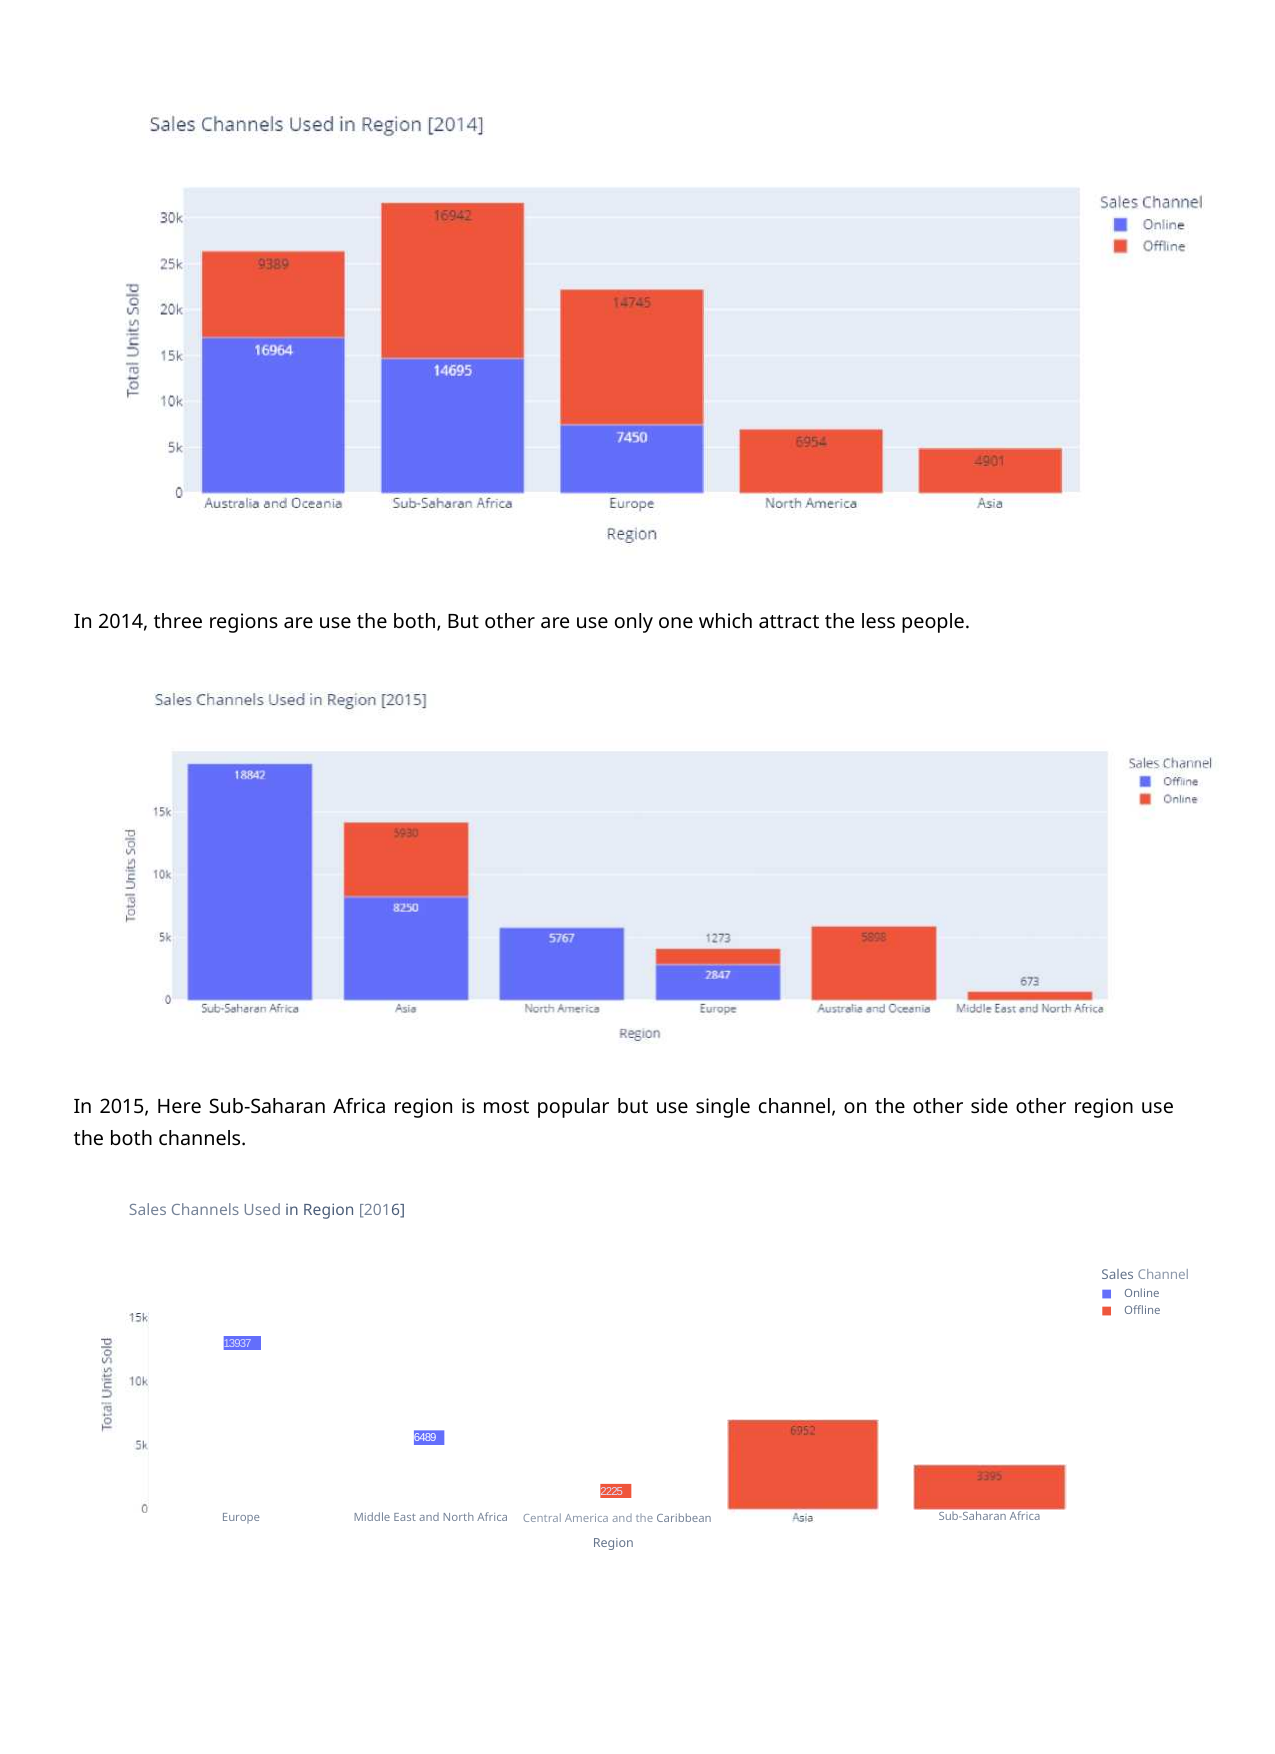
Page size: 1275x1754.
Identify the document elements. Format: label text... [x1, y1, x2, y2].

text_box Region [592, 1534, 639, 1553]
picture [913, 1464, 1067, 1510]
text_box Sales Channel ■ Online ■ Offline [1101, 1264, 1190, 1317]
picture [93, 74, 1220, 584]
text_box Europe [221, 1509, 263, 1524]
picture [101, 1312, 150, 1515]
text_box In 2015, Here Sub-Saharan Africa region is most popular but use single channel, on the other side other region use the both channels. [73, 1085, 1176, 1139]
text_box 6489 [413, 1430, 445, 1445]
text_box Sub-Saharan Africa [938, 1518, 1041, 1524]
text_box Middle East and North Africa [353, 1509, 505, 1521]
picture [98, 659, 1225, 1074]
text_box In 2014, three regions are use the both, But other are use only one which attract the less people. [73, 608, 978, 634]
text_box Central America and the Caribbean [522, 1510, 710, 1523]
text_box Sales Channels Used in Region [2016] [128, 1199, 405, 1222]
picture [726, 1419, 880, 1523]
text_box 13937 [223, 1336, 261, 1350]
text_box 2225 [600, 1483, 632, 1498]
